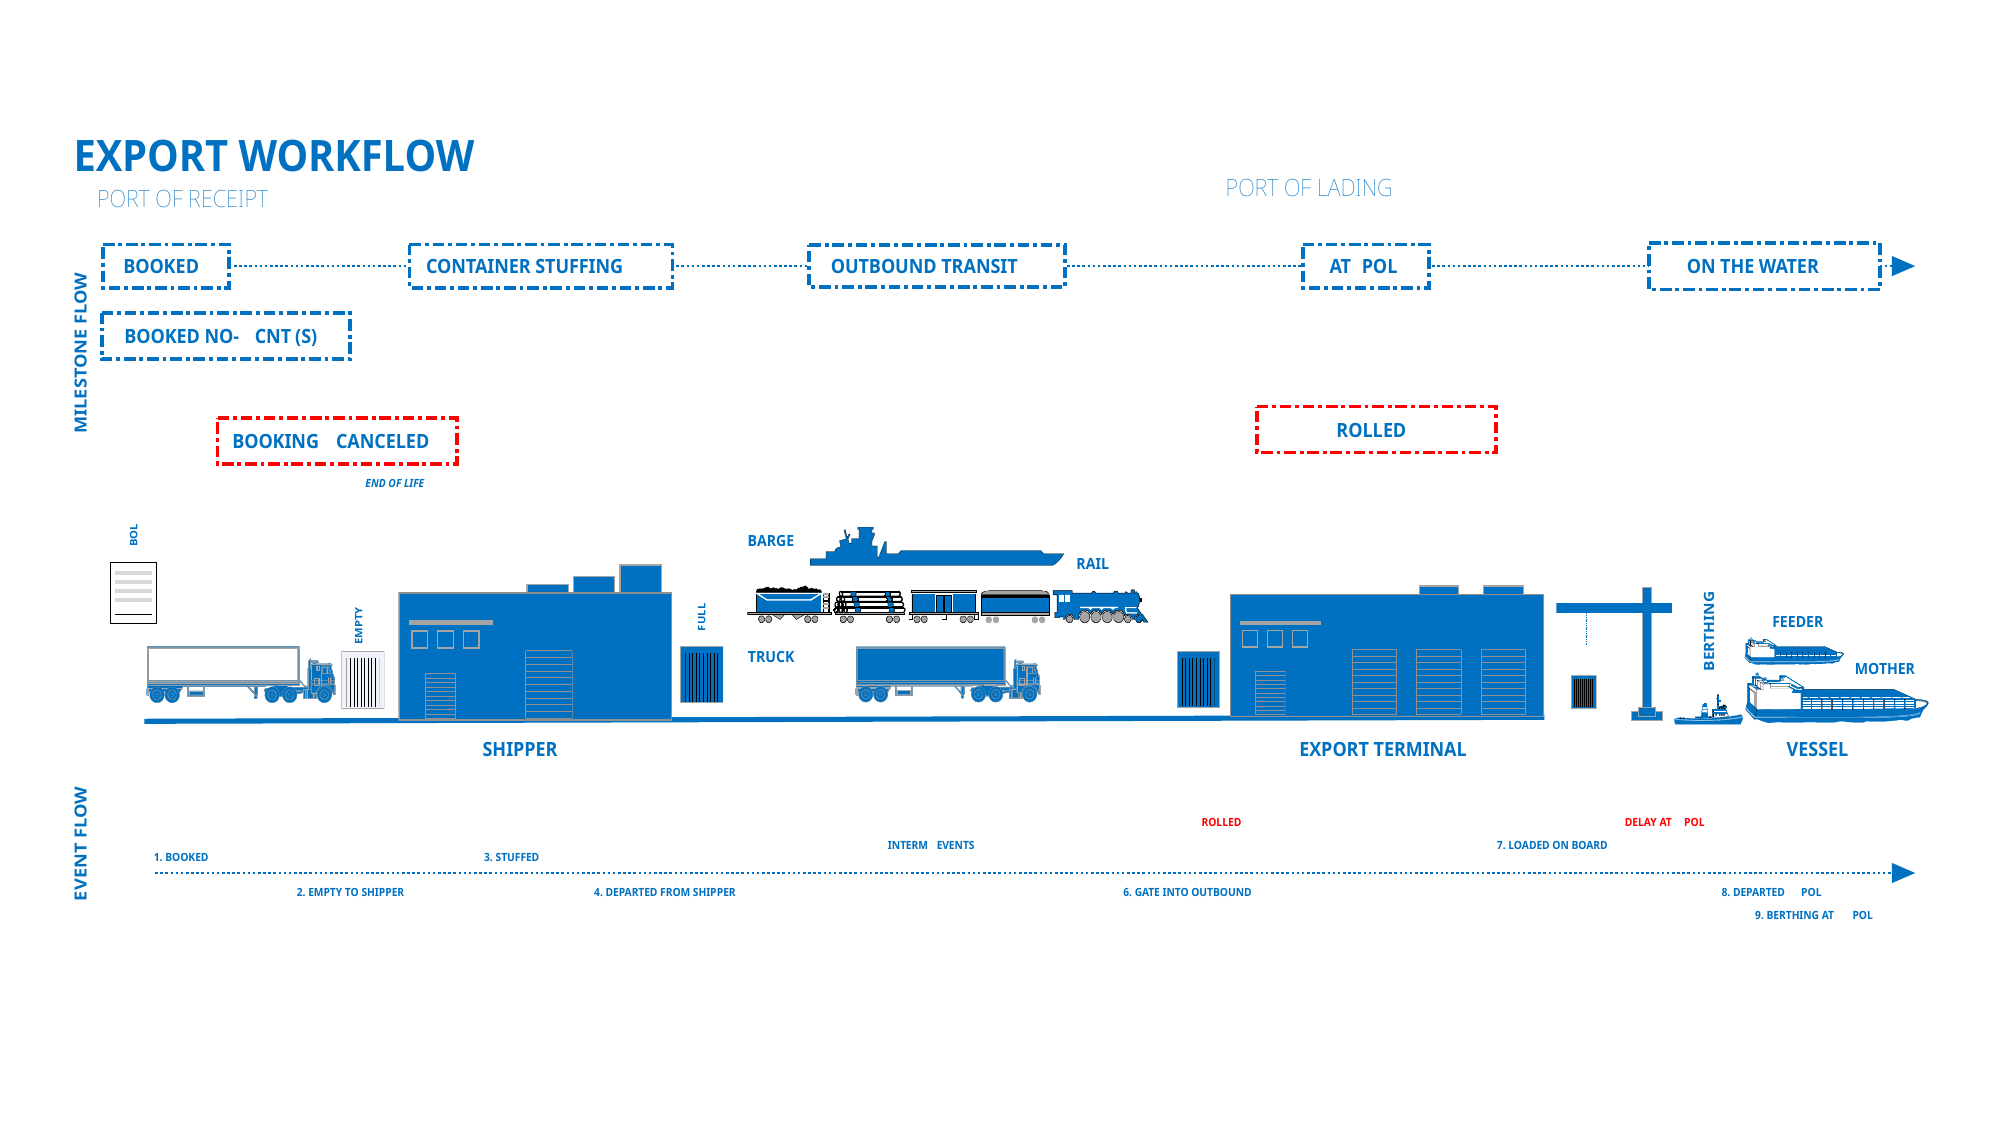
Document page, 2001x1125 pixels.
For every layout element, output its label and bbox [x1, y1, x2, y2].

picture [63, 120, 1937, 931]
